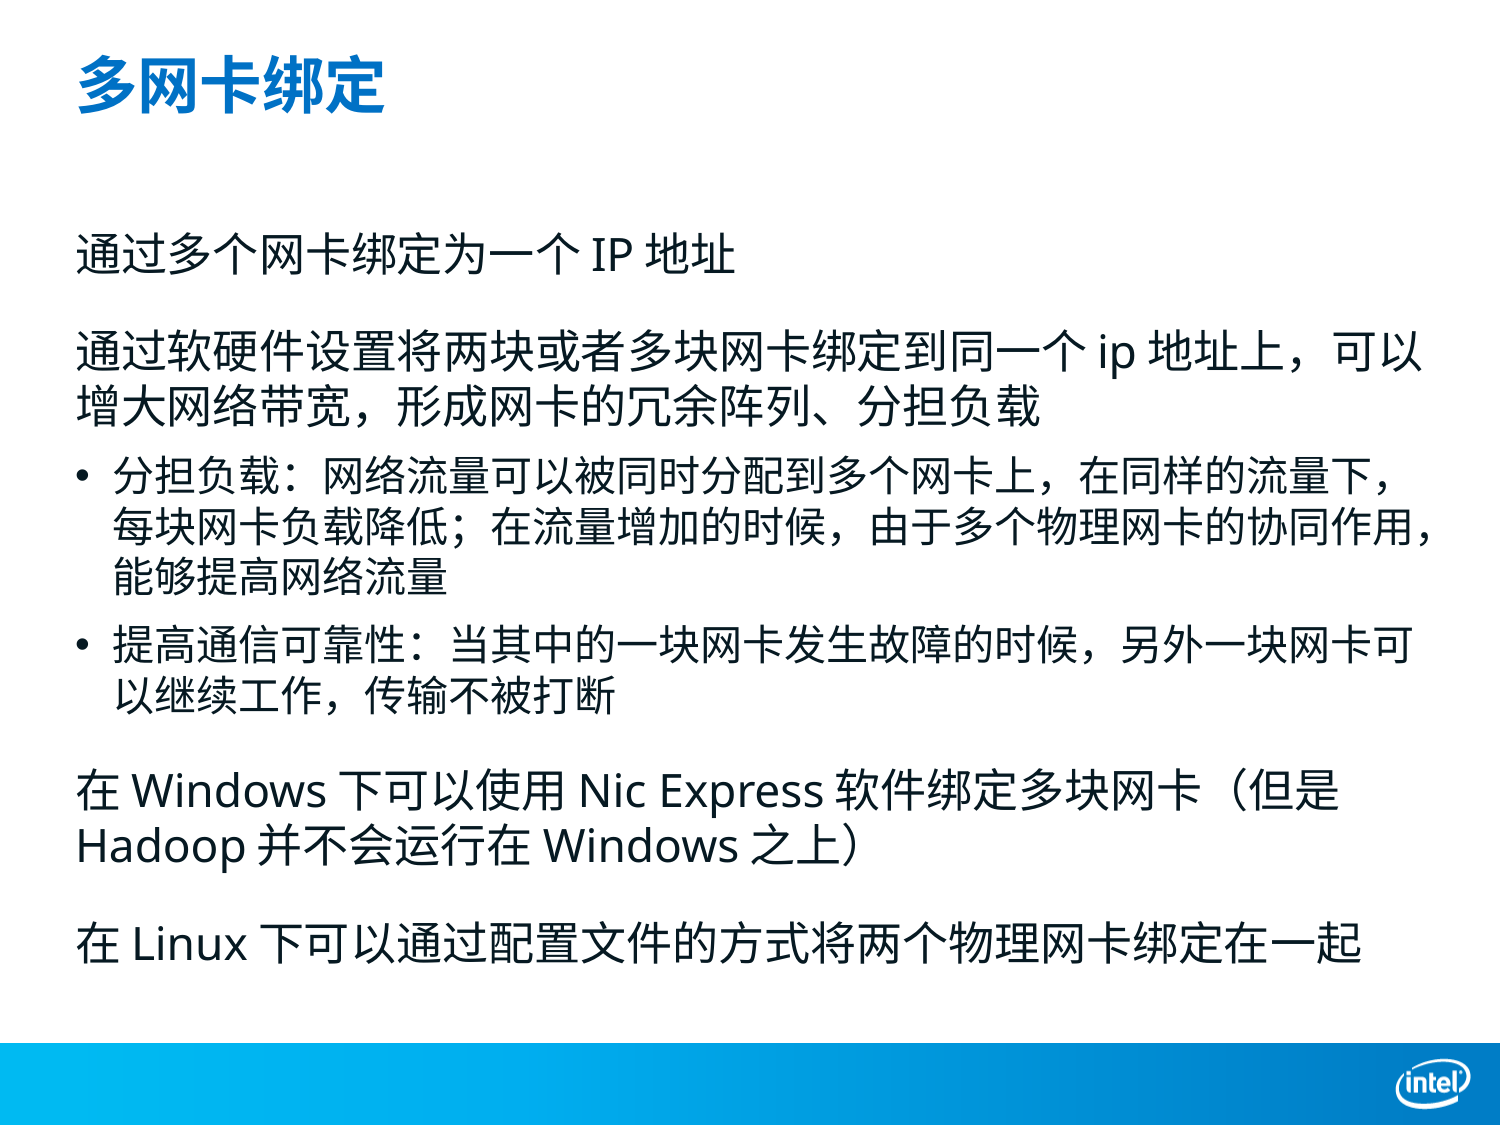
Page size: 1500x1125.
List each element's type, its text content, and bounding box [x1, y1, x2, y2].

picture [1324, 1043, 1500, 1125]
picture [1289, 1043, 1296, 1125]
list 通过多个网卡绑定为一个IP地址 通过软硬件设置将两块或者多块网卡绑定到同一个ip地址上，可以增大网络带宽，形成网卡的冗余阵列、分担负载 分担负载：网络流量可以被同时分配到多个网卡上，在同样的流量下，每块网卡负载降低；在流量增加的时候，由于多个物理网卡的协同作用，能够提高网络流量 提高通信可靠性：当其中的一块网卡发生故障的时候，另外一块网卡可以继续工作，传输不被打断 在Windows下可以使用Nic Express软件绑定多块网卡（但是Hadoop并不会运行在Windows之上） 在Linux下可以通过配置文件的方式将两个物理网卡绑定在一起 [75, 224, 1425, 975]
title 多网卡绑定 [75, 67, 1425, 213]
picture [1307, 1043, 1314, 1125]
picture [1245, 1043, 1252, 1125]
